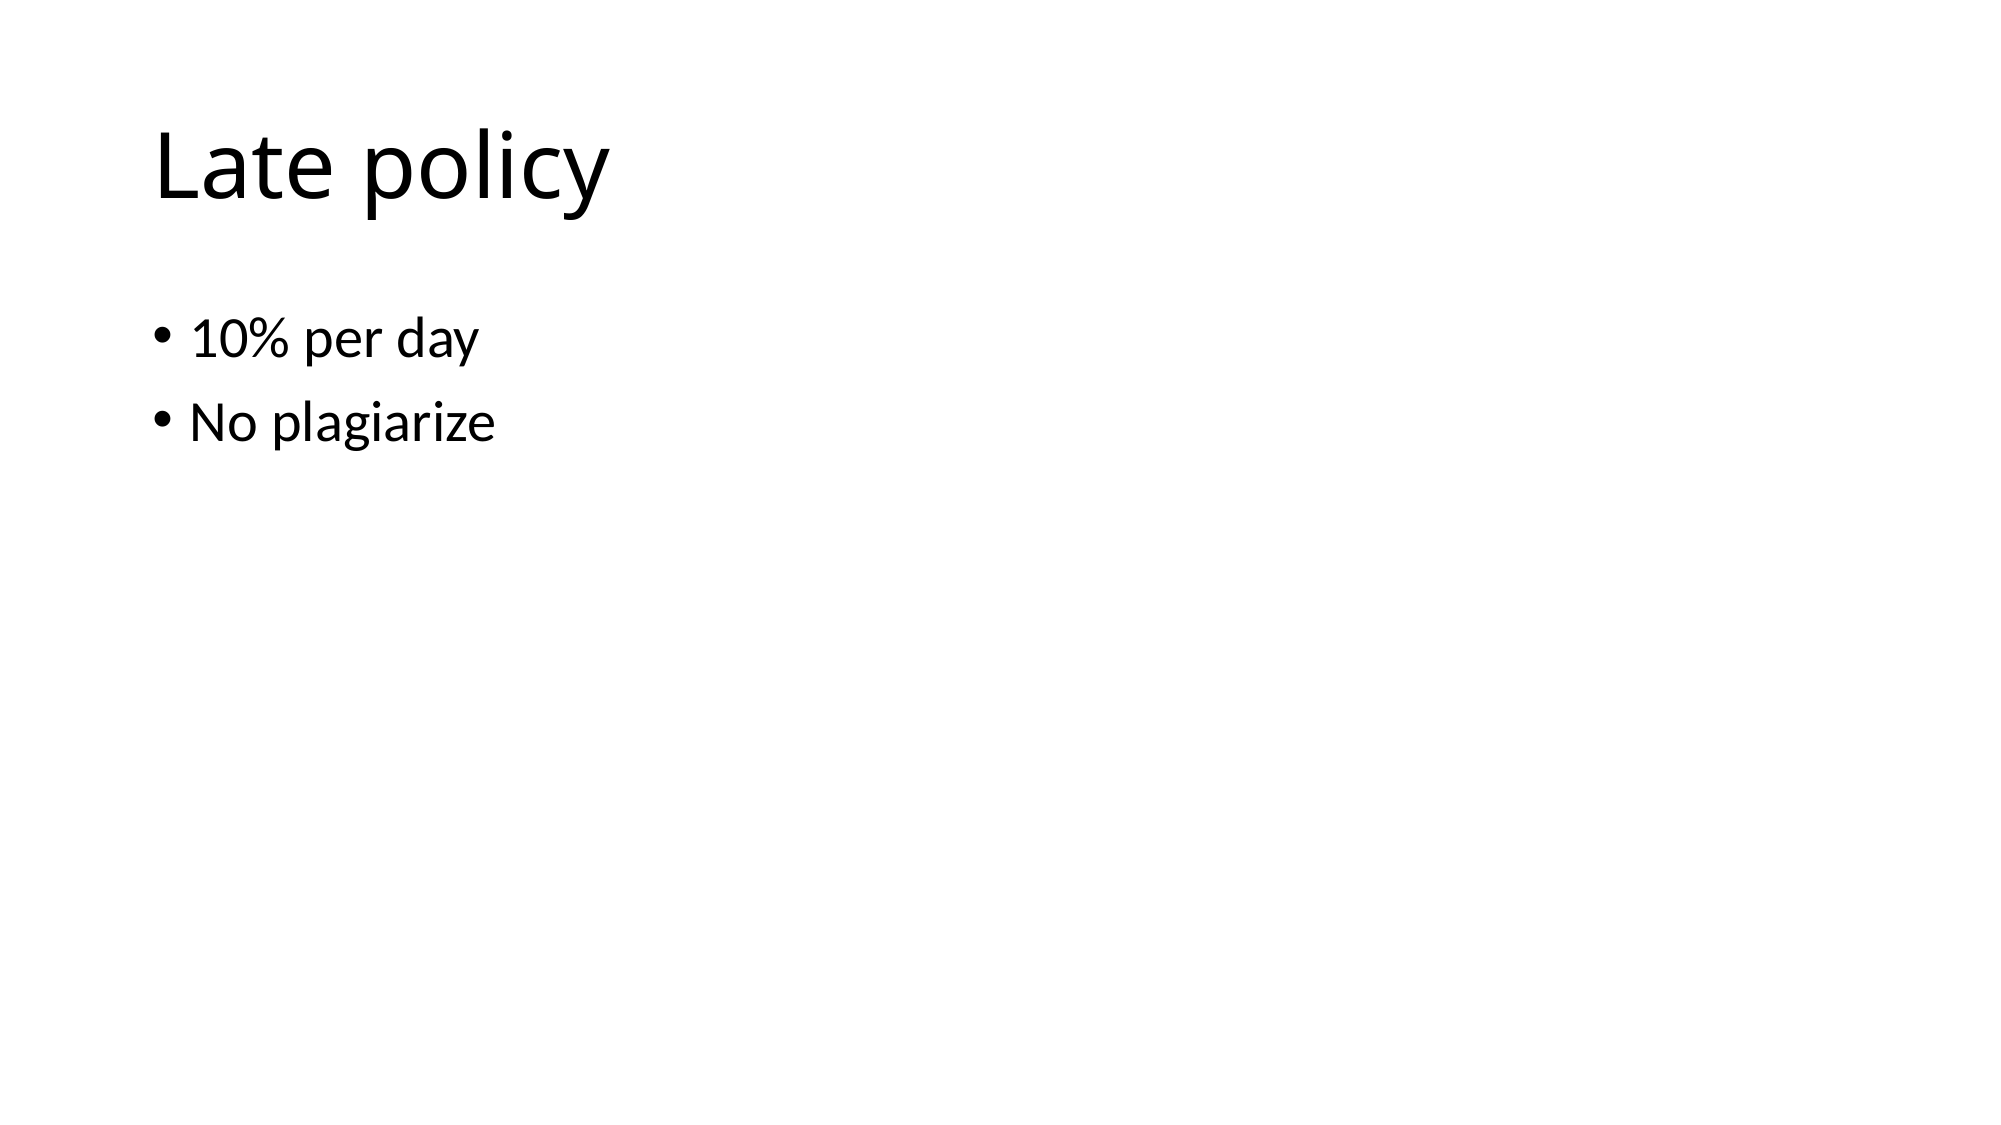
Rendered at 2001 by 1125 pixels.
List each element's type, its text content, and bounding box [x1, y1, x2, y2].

title Late policy [137, 59, 1863, 278]
list 10% per day No plagiarize [137, 299, 1863, 1014]
